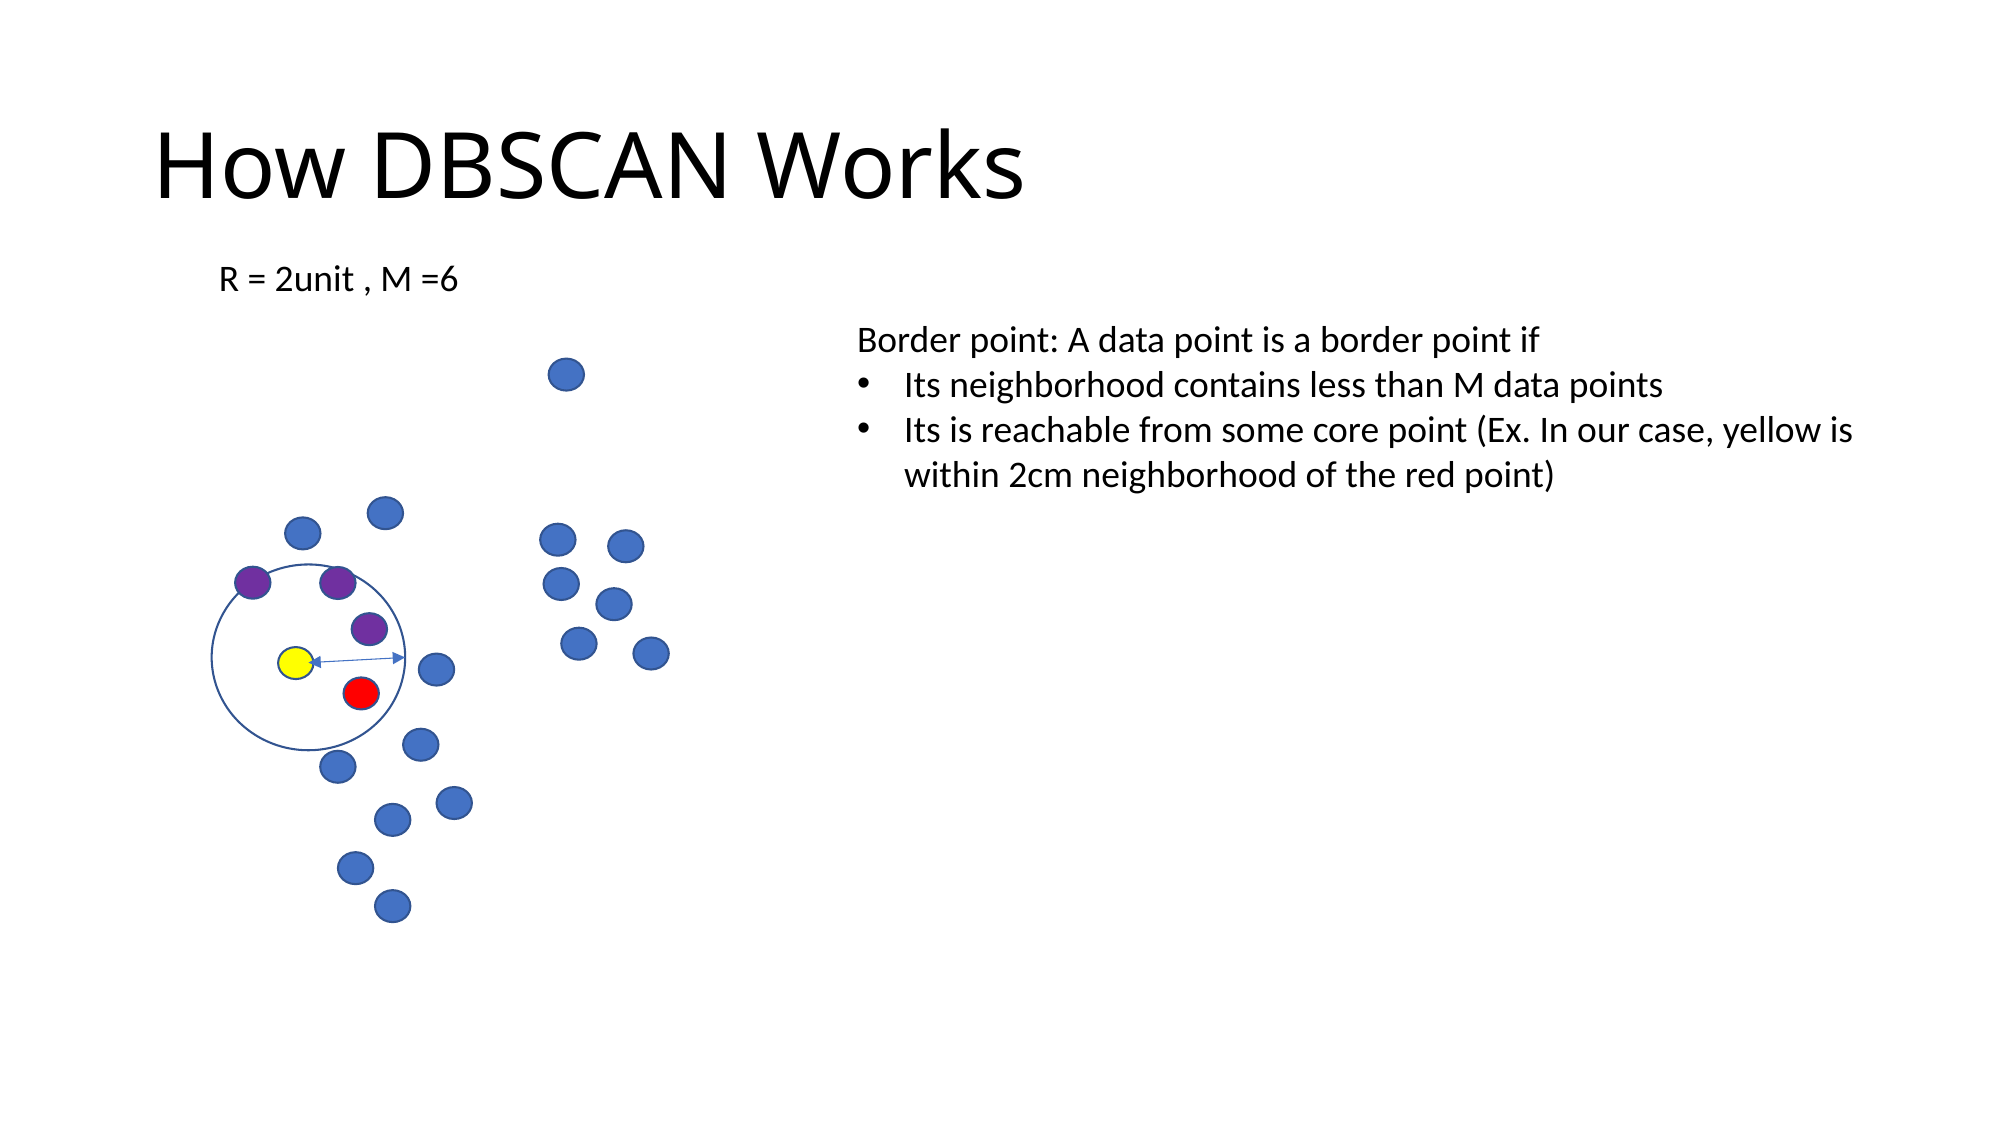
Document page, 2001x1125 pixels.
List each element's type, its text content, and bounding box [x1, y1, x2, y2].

text_box [547, 357, 586, 392]
text_box [402, 727, 440, 762]
text_box [435, 785, 473, 821]
text_box R = 2unit , M =6 [204, 246, 474, 307]
text_box [417, 652, 456, 687]
text_box [336, 851, 375, 886]
text_box [342, 676, 380, 711]
text_box [319, 565, 357, 601]
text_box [308, 657, 406, 663]
text_box [284, 516, 322, 551]
text_box [319, 749, 357, 784]
text_box [366, 496, 405, 531]
text_box [542, 566, 580, 602]
text_box [210, 563, 407, 752]
text_box Border point: A data point is a border point if Its neighborhood contains less than M data points Its is reachable from some core point (Ex. In our case, yellow is within 2cm neighborhood of the red point) [842, 307, 1962, 503]
text_box [234, 565, 272, 600]
text_box [350, 612, 389, 647]
text_box [373, 889, 412, 924]
text_box [560, 626, 598, 661]
text_box [595, 587, 633, 622]
text_box [277, 646, 315, 681]
text_box [373, 802, 412, 837]
title How DBSCAN Works [137, 59, 1863, 278]
text_box [632, 636, 670, 671]
text_box [607, 529, 645, 564]
text_box [539, 522, 577, 557]
